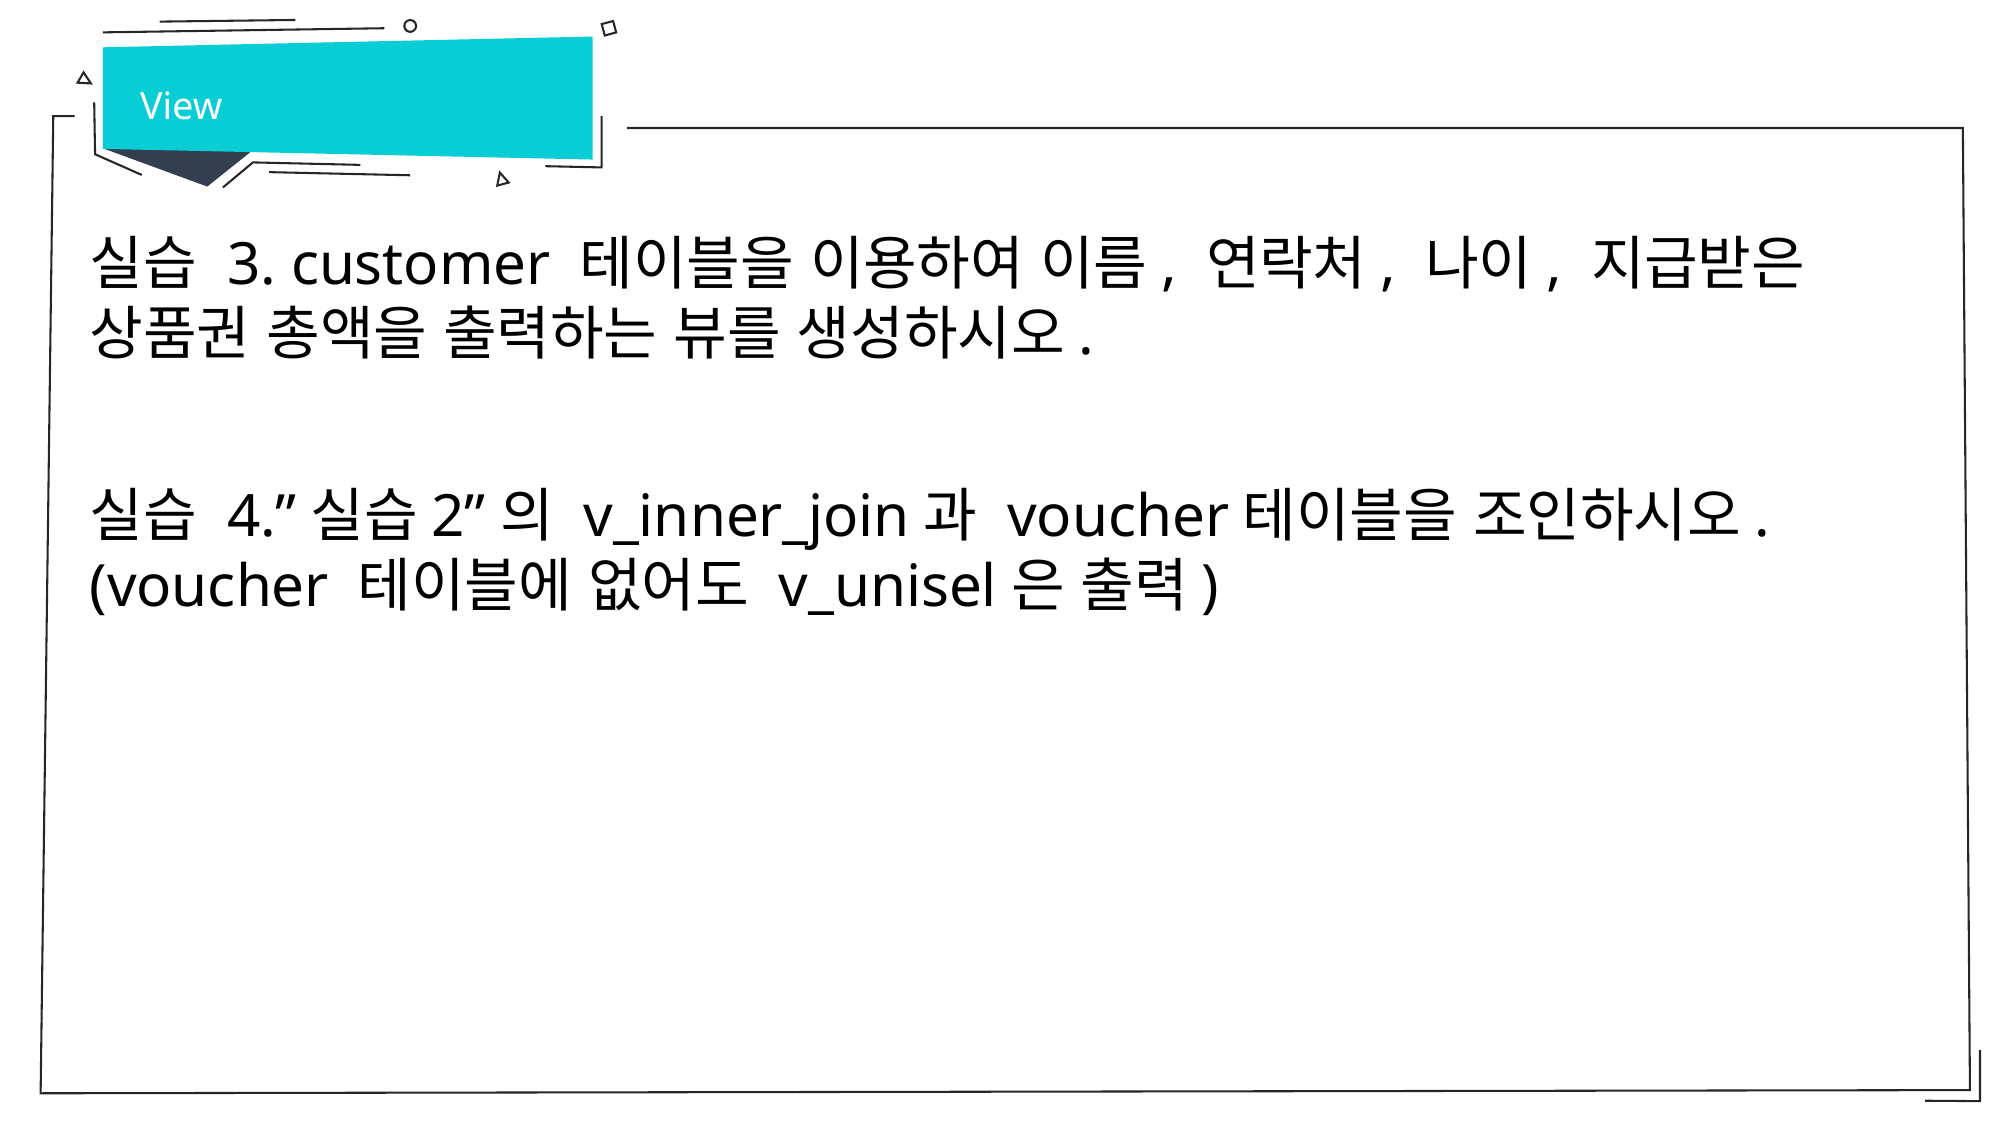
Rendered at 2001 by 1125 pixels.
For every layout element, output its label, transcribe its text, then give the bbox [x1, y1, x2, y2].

text_box View [125, 51, 238, 135]
text_box 실습 3. customer 테이블을 이용하여 이름, 연락처, 나이, 지급받은 상품권 총액을 출력하는 뷰를 생성하시오. 실습 4.”실습2”의 v_inner_join과 voucher테이블을 조인하시오.(voucher 테이블에 없어도 v_unisel은 출력) [75, 218, 1916, 962]
